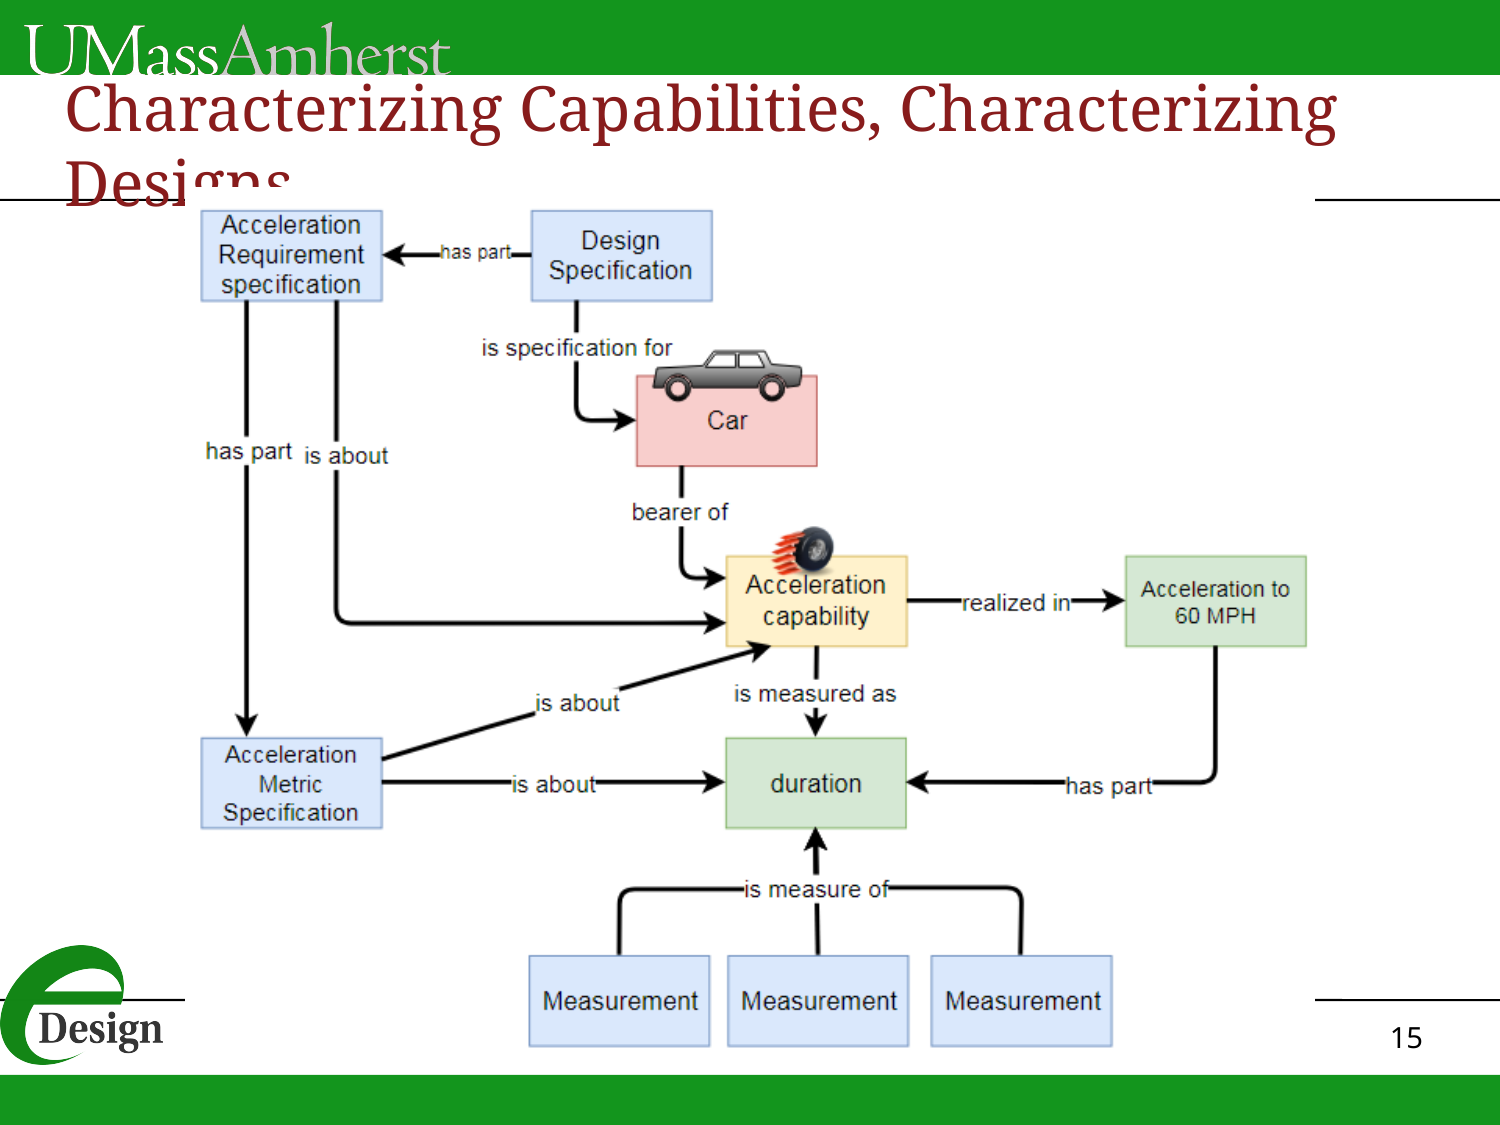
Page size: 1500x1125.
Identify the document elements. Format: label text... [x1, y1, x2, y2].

title Characterizing Capabilities, Characterizing Designs [50, 99, 1500, 188]
picture [24, 18, 451, 75]
picture [0, 945, 163, 1065]
picture [184, 187, 1316, 1054]
